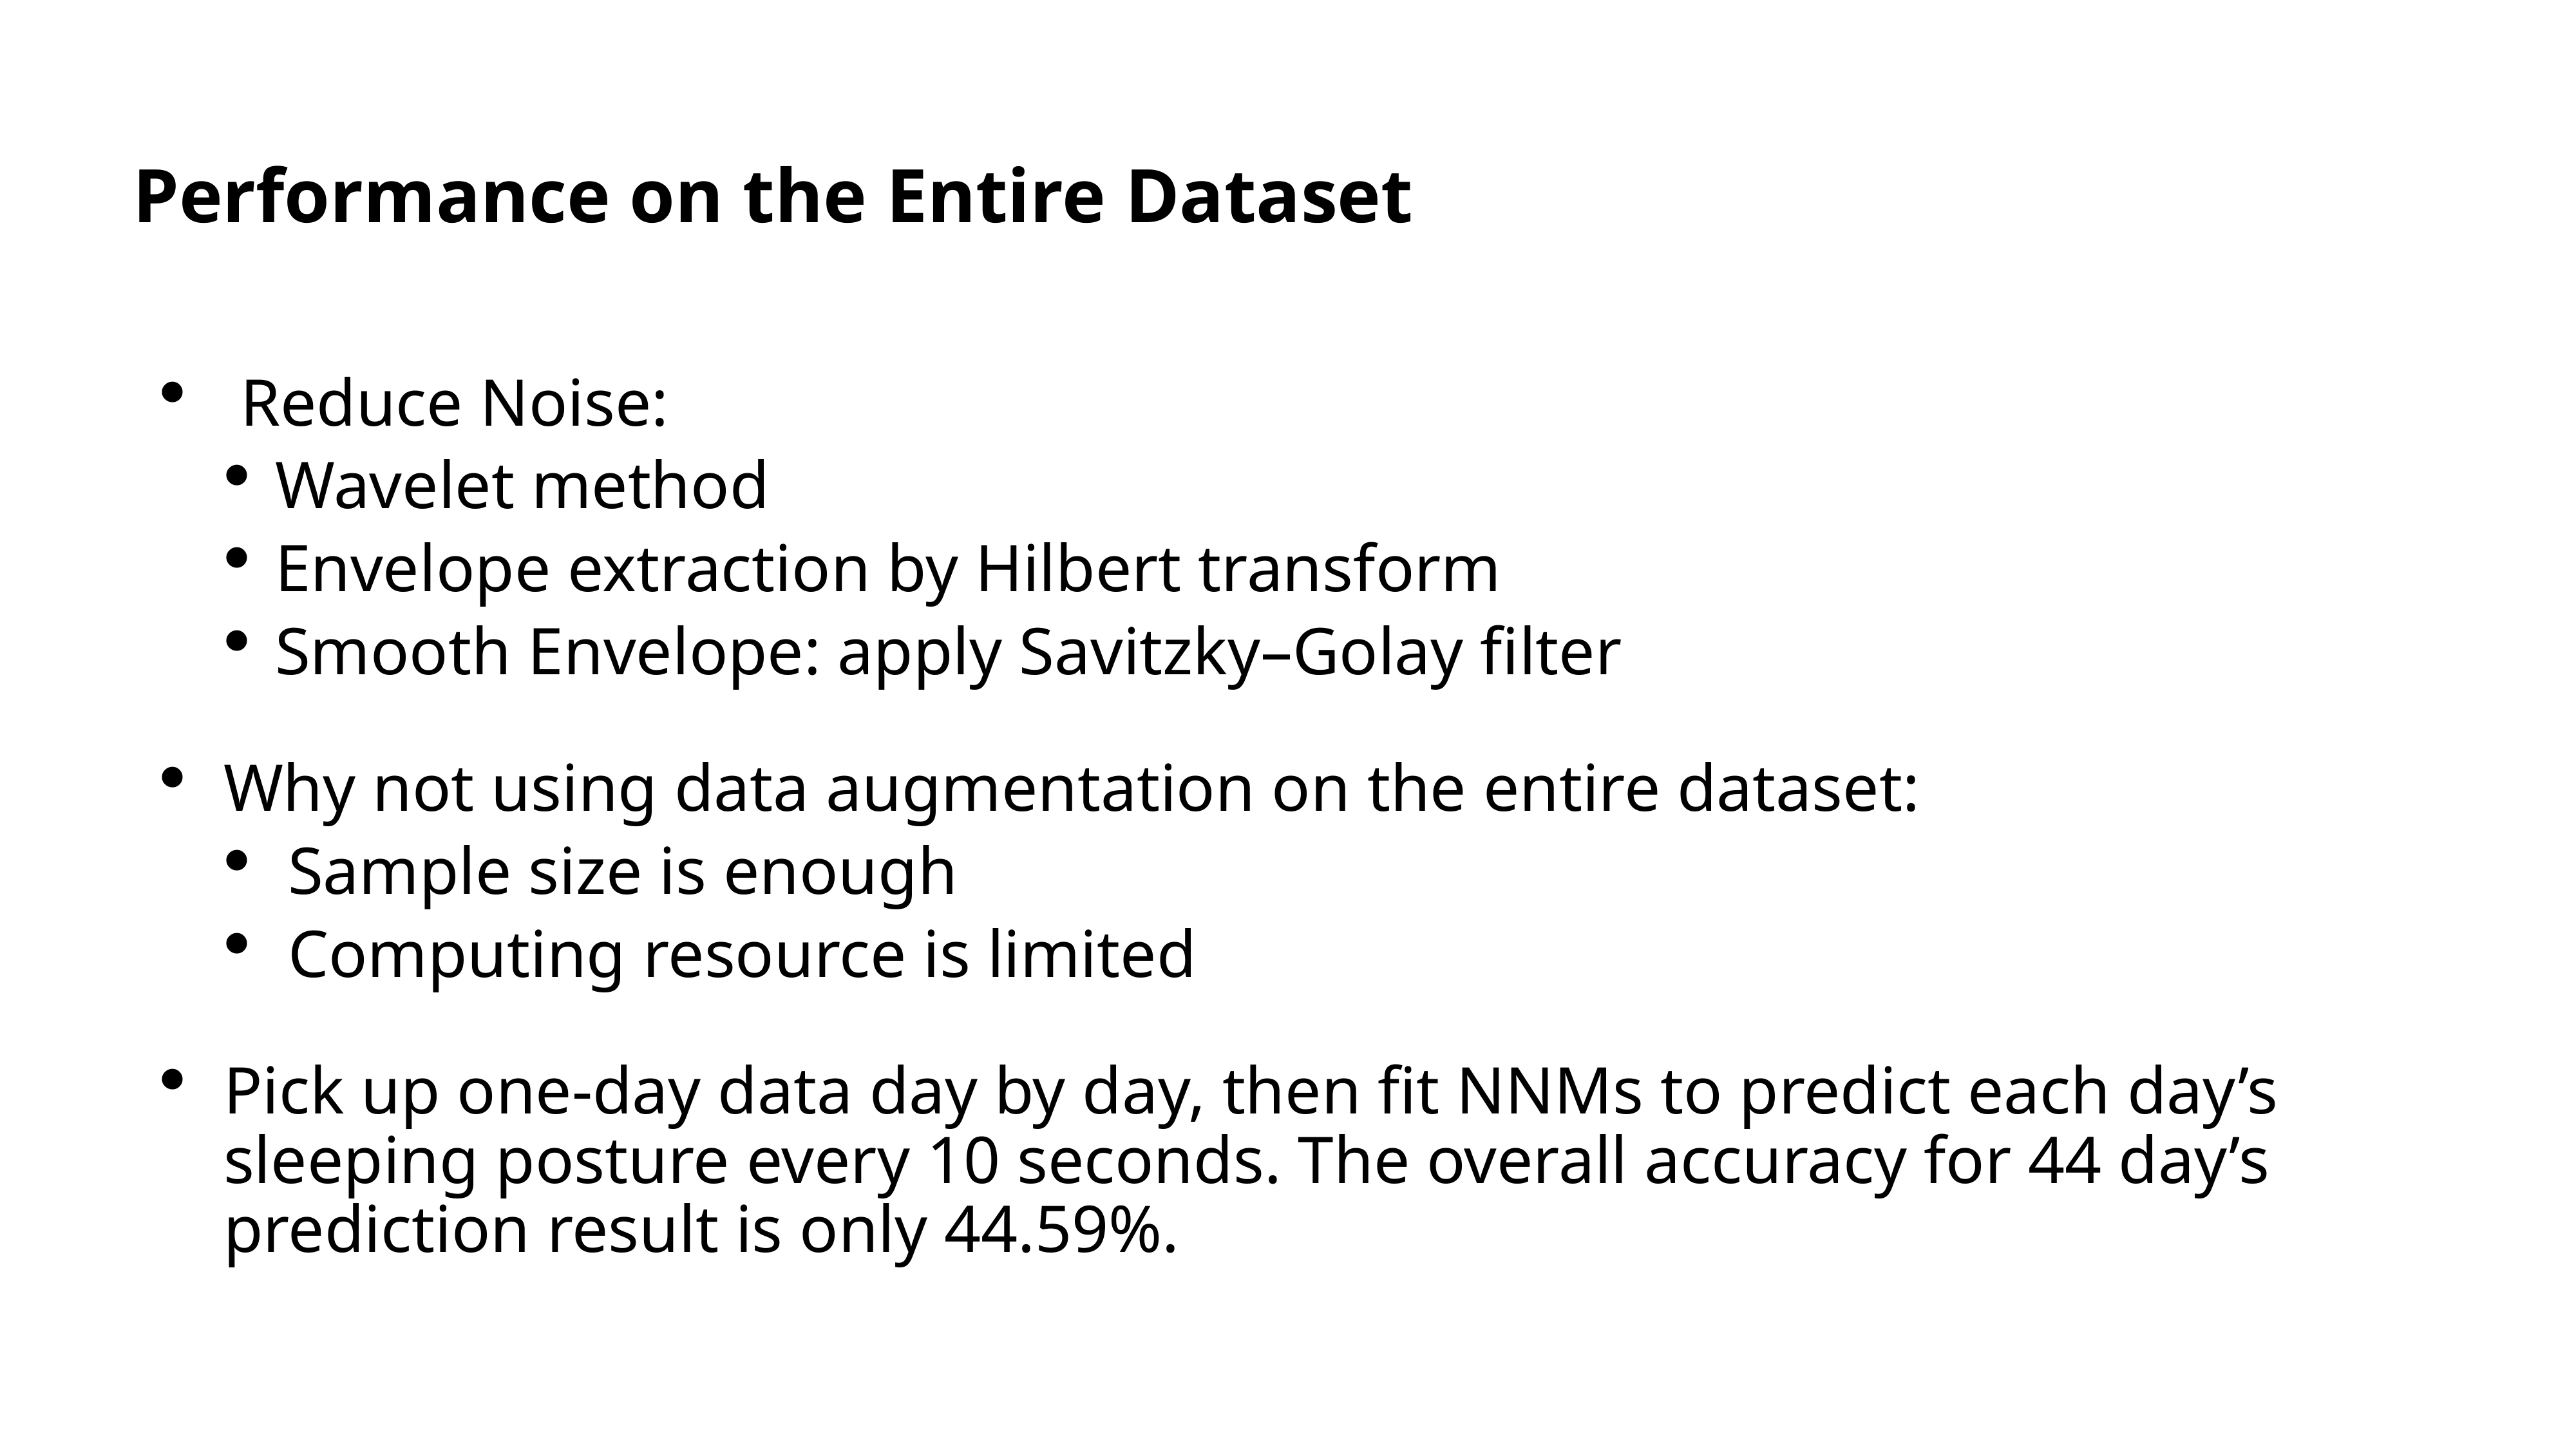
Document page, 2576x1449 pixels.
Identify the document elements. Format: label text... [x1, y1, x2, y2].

text_box Reduce Noise: Wavelet method Envelope extraction by Hilbert transform Smooth Envelope: apply Savitzky–Golay filter Why not using data augmentation on the entire dataset: Sample size is enough Computing resource is limited Pick up one-day data day by day, then fit NNMs to predict each day’s sleeping posture every 10 seconds. The overall accuracy for 44 day’s prediction result is only 44.59%. [153, 365, 2521, 1449]
subtitle Performance on the Entire Dataset [127, 142, 2449, 345]
